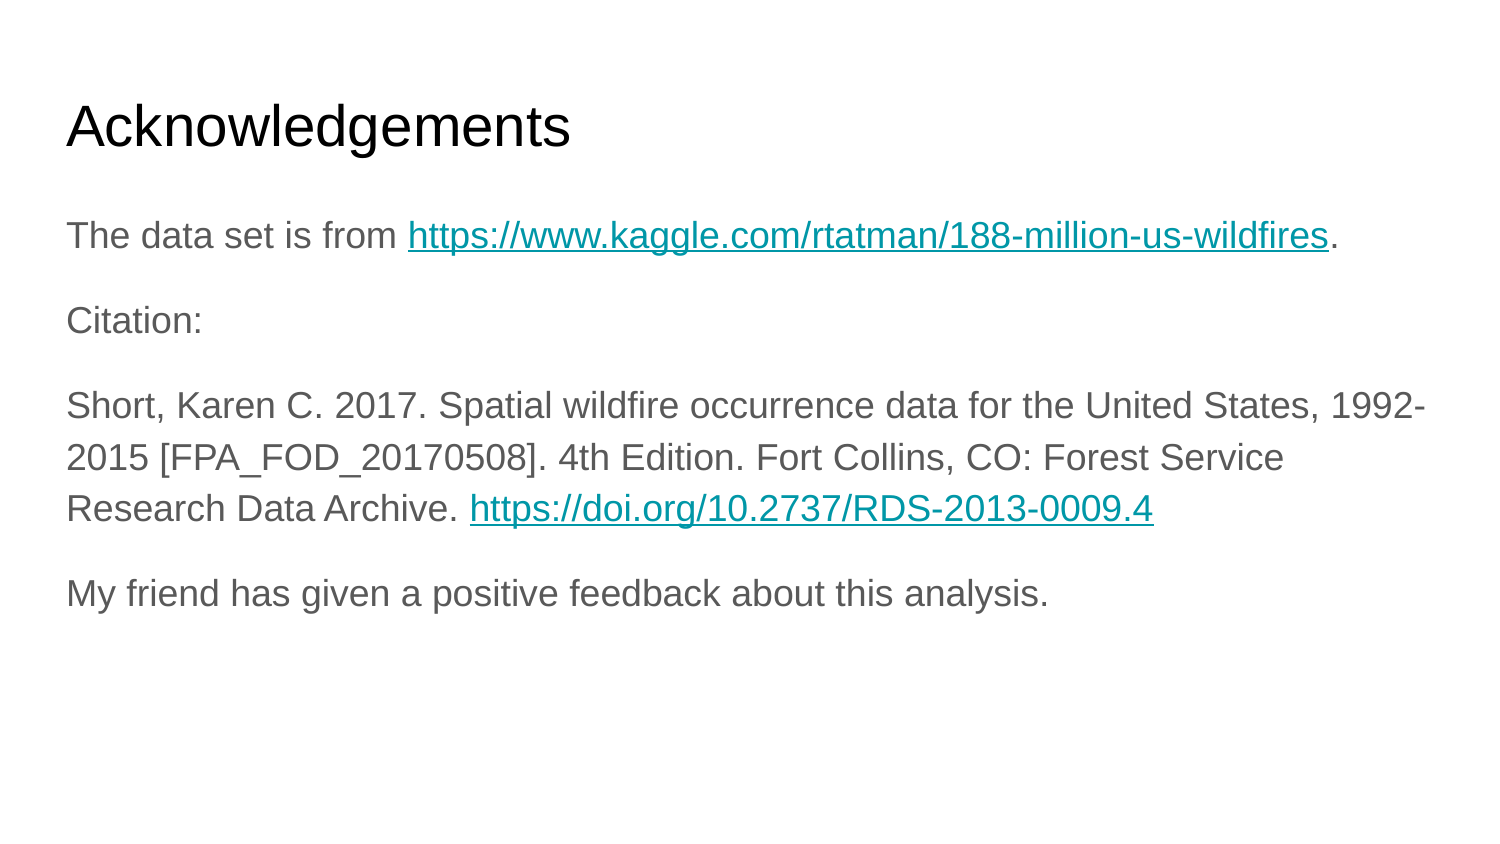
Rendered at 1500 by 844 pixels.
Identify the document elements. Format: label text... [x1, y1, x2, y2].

title Acknowledgements [51, 72, 1449, 167]
list The data set is from https://www.kaggle.com/rtatman/188-million-us-wildfires. Citation: Short, Karen C. 2017. Spatial wildfire occurrence data for the United States, 1992-2015 [FPA_FOD_20170508]. 4th Edition. Fort Collins, CO: Forest Service Research Data Archive. https://doi.org/10.2737/RDS-2013-0009.4 My friend has given a positive feedback about this analysis. [51, 189, 1449, 750]
